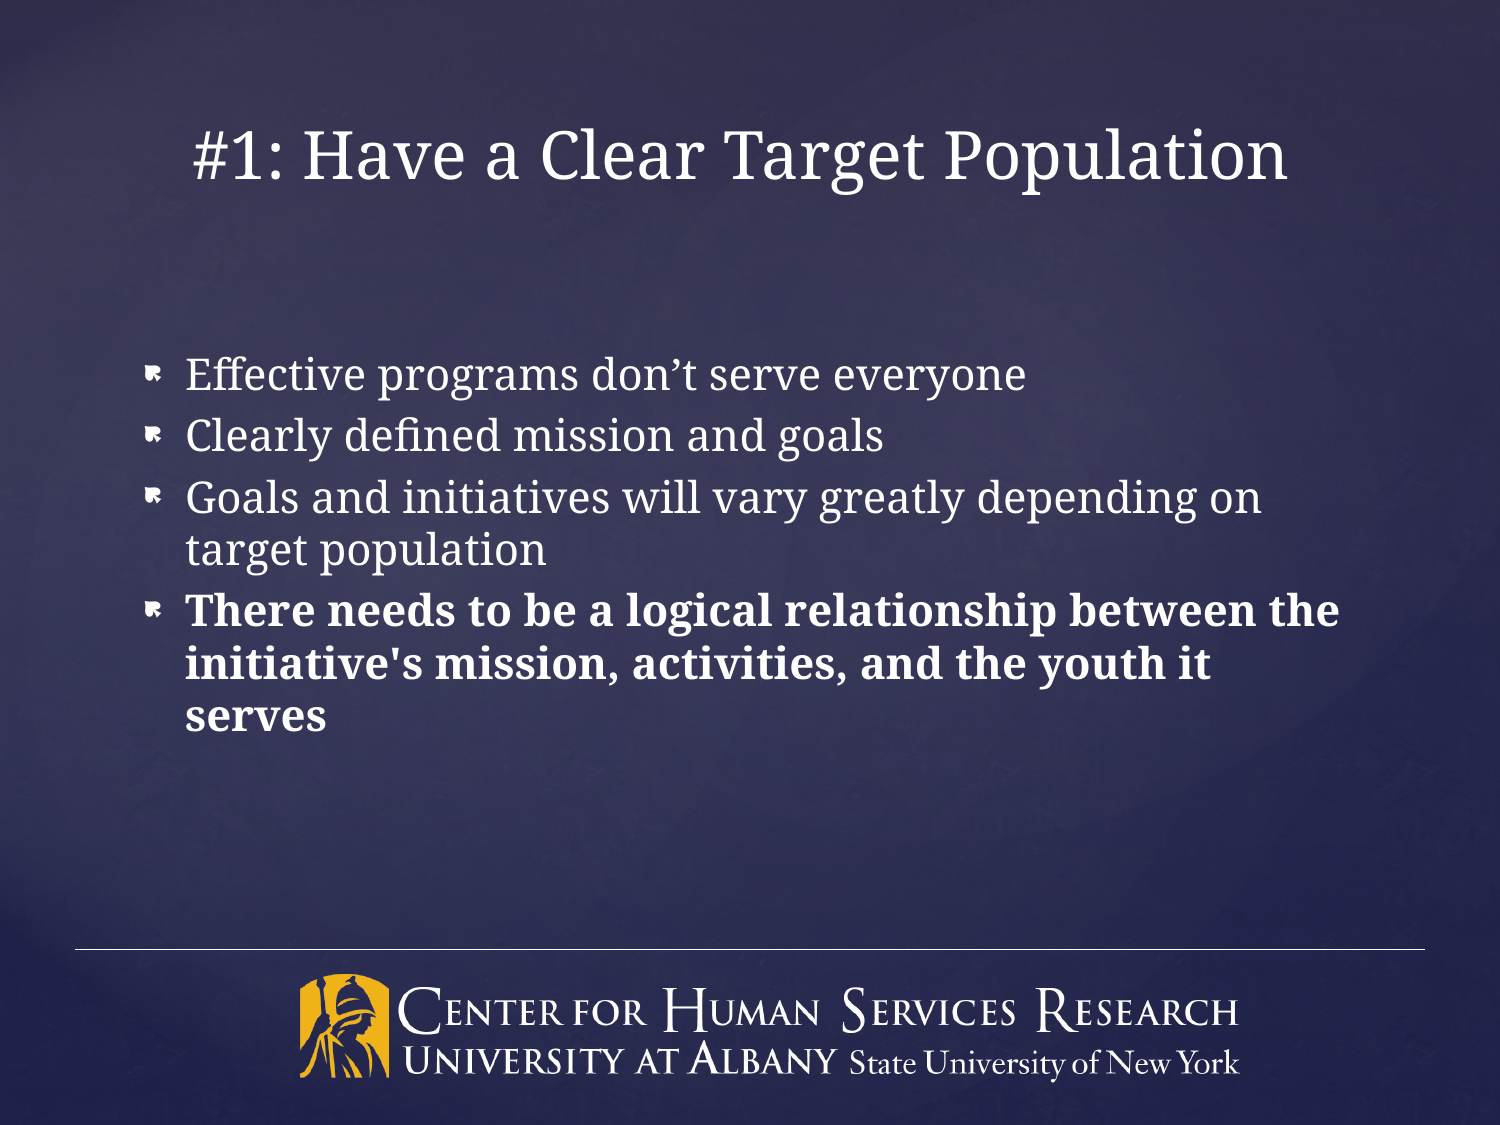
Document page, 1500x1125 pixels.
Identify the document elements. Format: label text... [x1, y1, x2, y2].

list Effective programs don’t serve everyone Clearly defined mission and goals Goals and initiatives will vary greatly depending on target population There needs to be a logical relationship between the initiative's mission, activities, and the youth it serves [125, 237, 1375, 850]
picture [299, 974, 1240, 1086]
title #1: Have a Clear Target Population [131, 50, 1369, 200]
